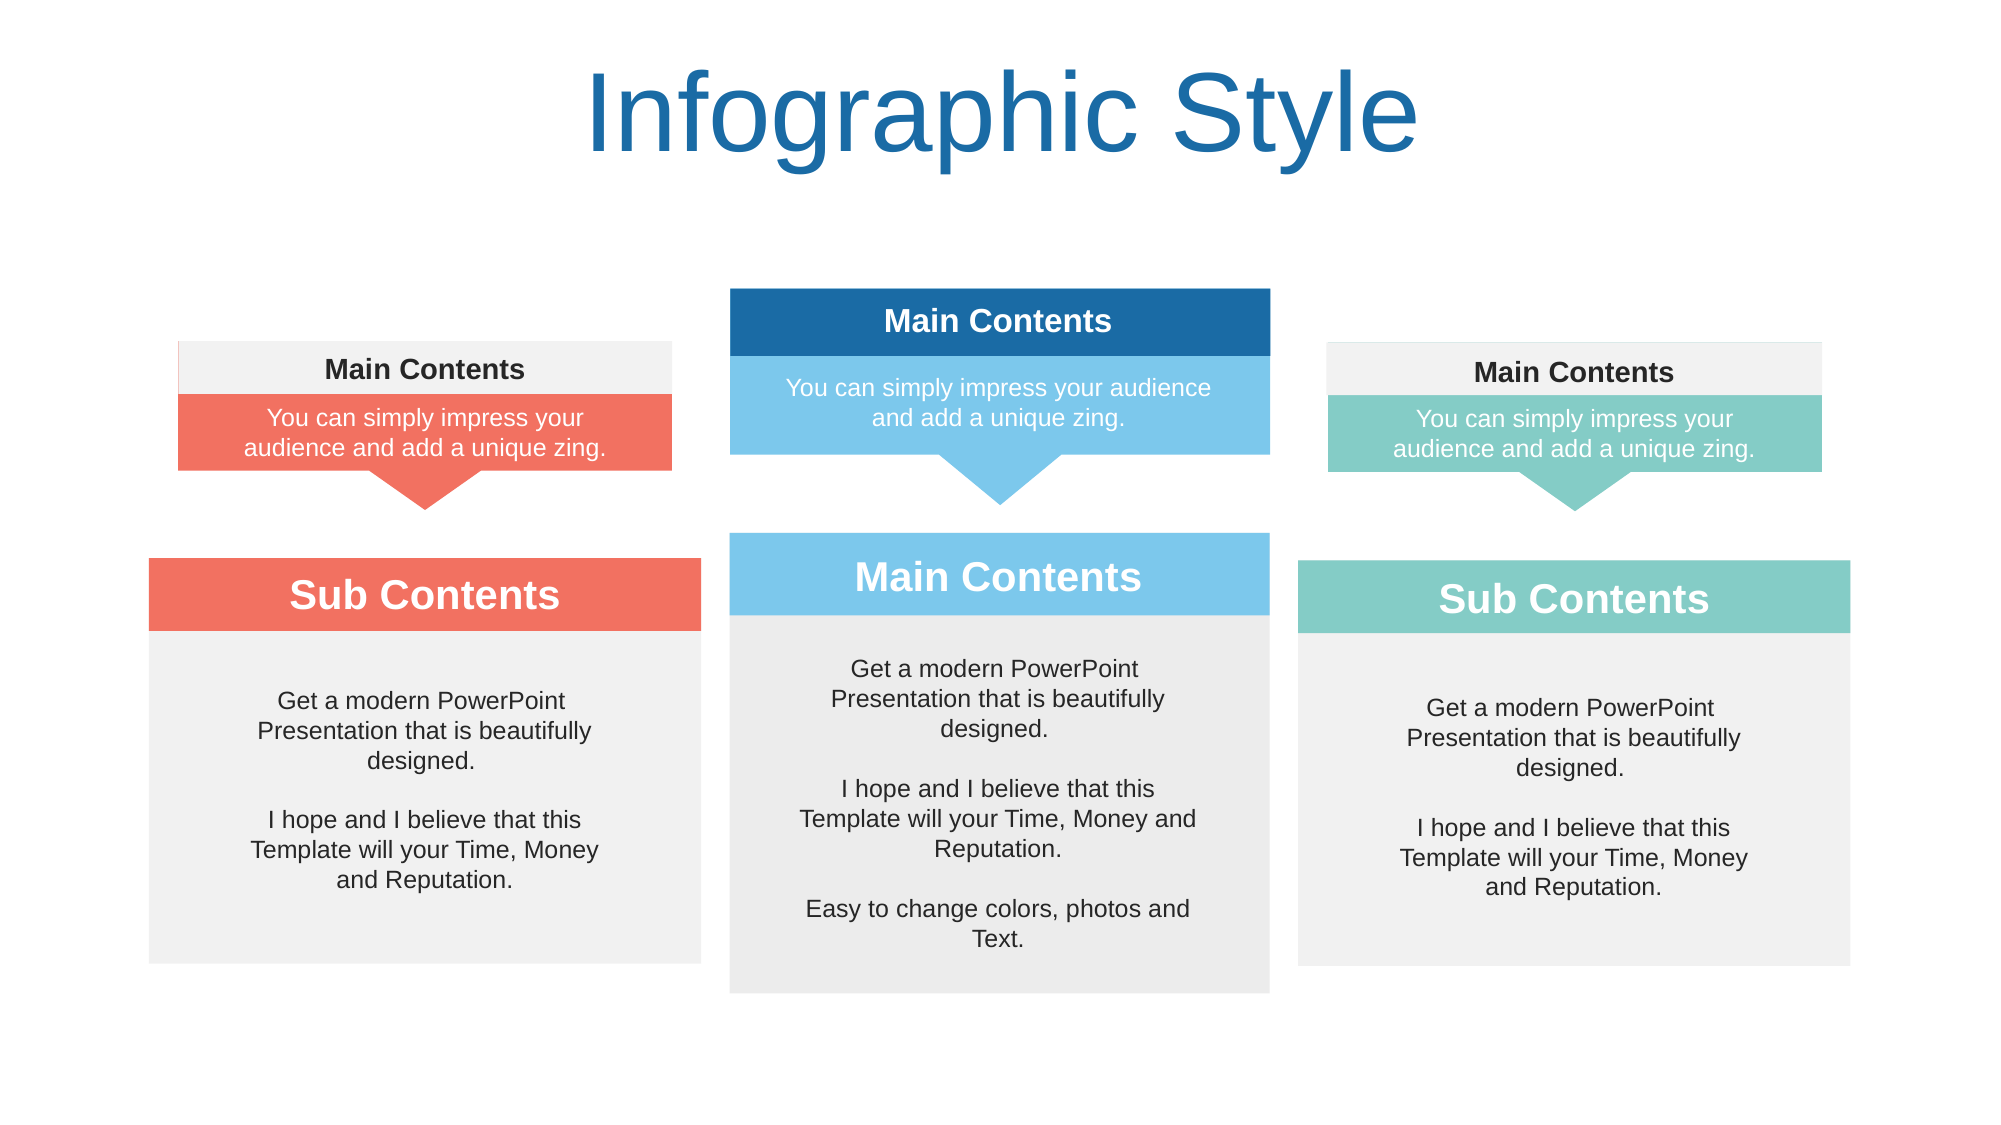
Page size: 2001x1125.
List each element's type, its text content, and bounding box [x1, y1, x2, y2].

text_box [1298, 560, 1851, 966]
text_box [148, 557, 702, 964]
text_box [730, 288, 1271, 506]
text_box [729, 532, 1270, 994]
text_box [1363, 345, 1786, 472]
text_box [213, 342, 637, 471]
list Infographic Style [53, 55, 1952, 175]
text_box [178, 341, 673, 511]
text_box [1326, 342, 1823, 512]
